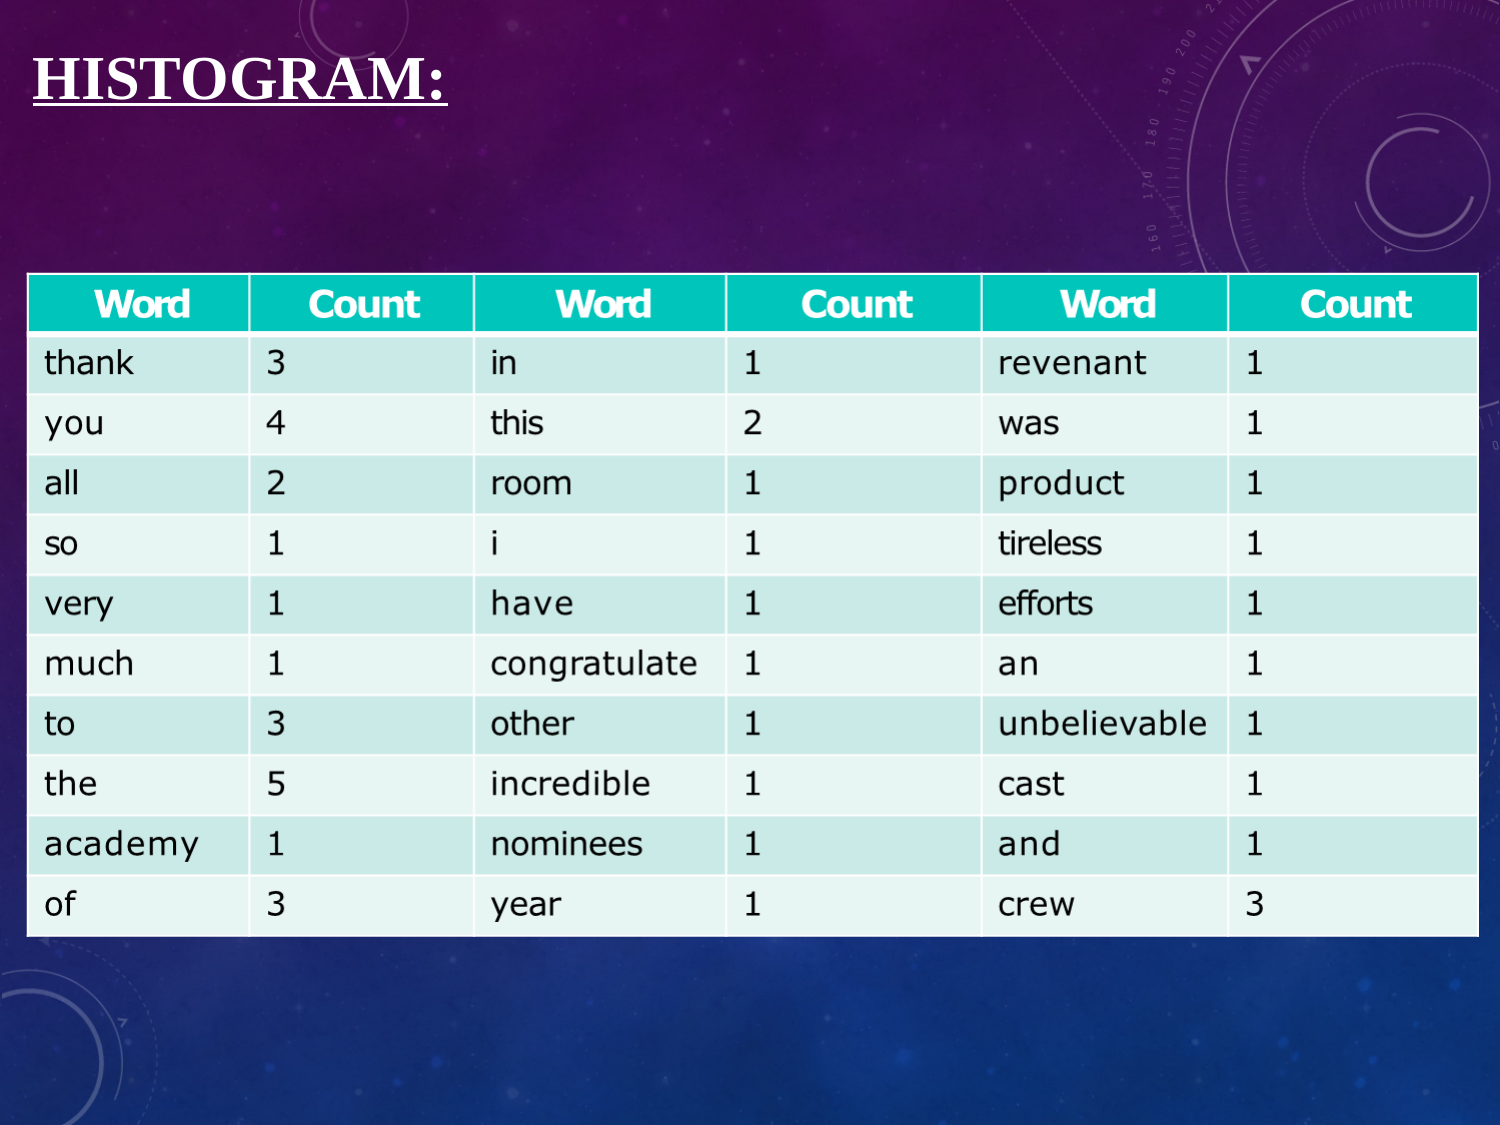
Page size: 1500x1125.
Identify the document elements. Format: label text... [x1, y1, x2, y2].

picture [0, 0, 1500, 1125]
list HISTOGRAM: [17, 19, 1483, 1083]
